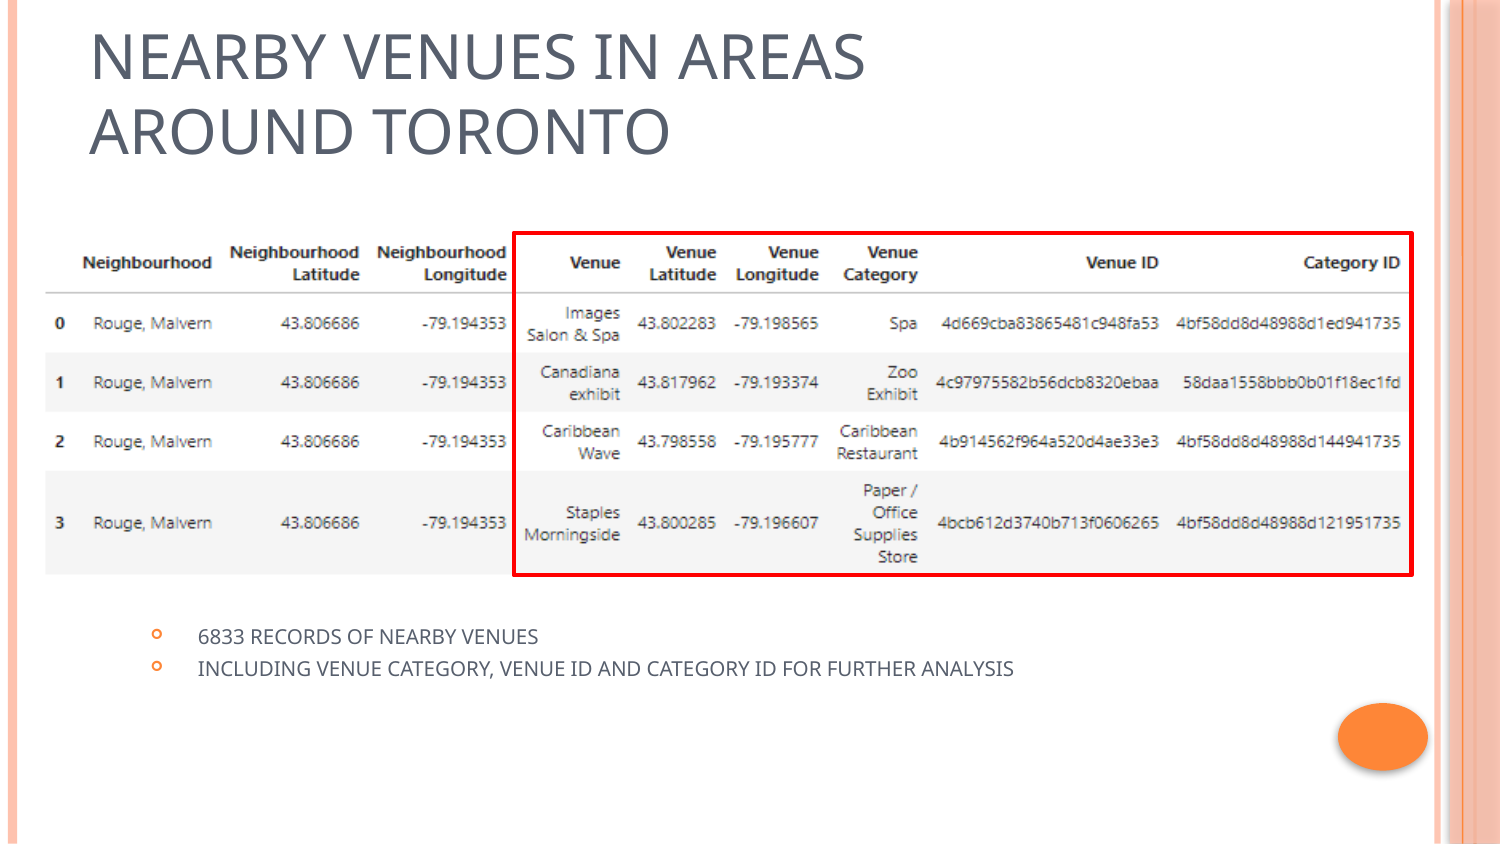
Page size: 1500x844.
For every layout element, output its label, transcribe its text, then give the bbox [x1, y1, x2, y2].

list 6833 records of Nearby Venues Including Venue Category, Venue ID and Category ID for further analysis [135, 616, 1361, 689]
text_box [512, 231, 1414, 242]
picture [40, 242, 1413, 582]
title Nearby Venues in Areas around Toronto [75, 33, 1447, 175]
